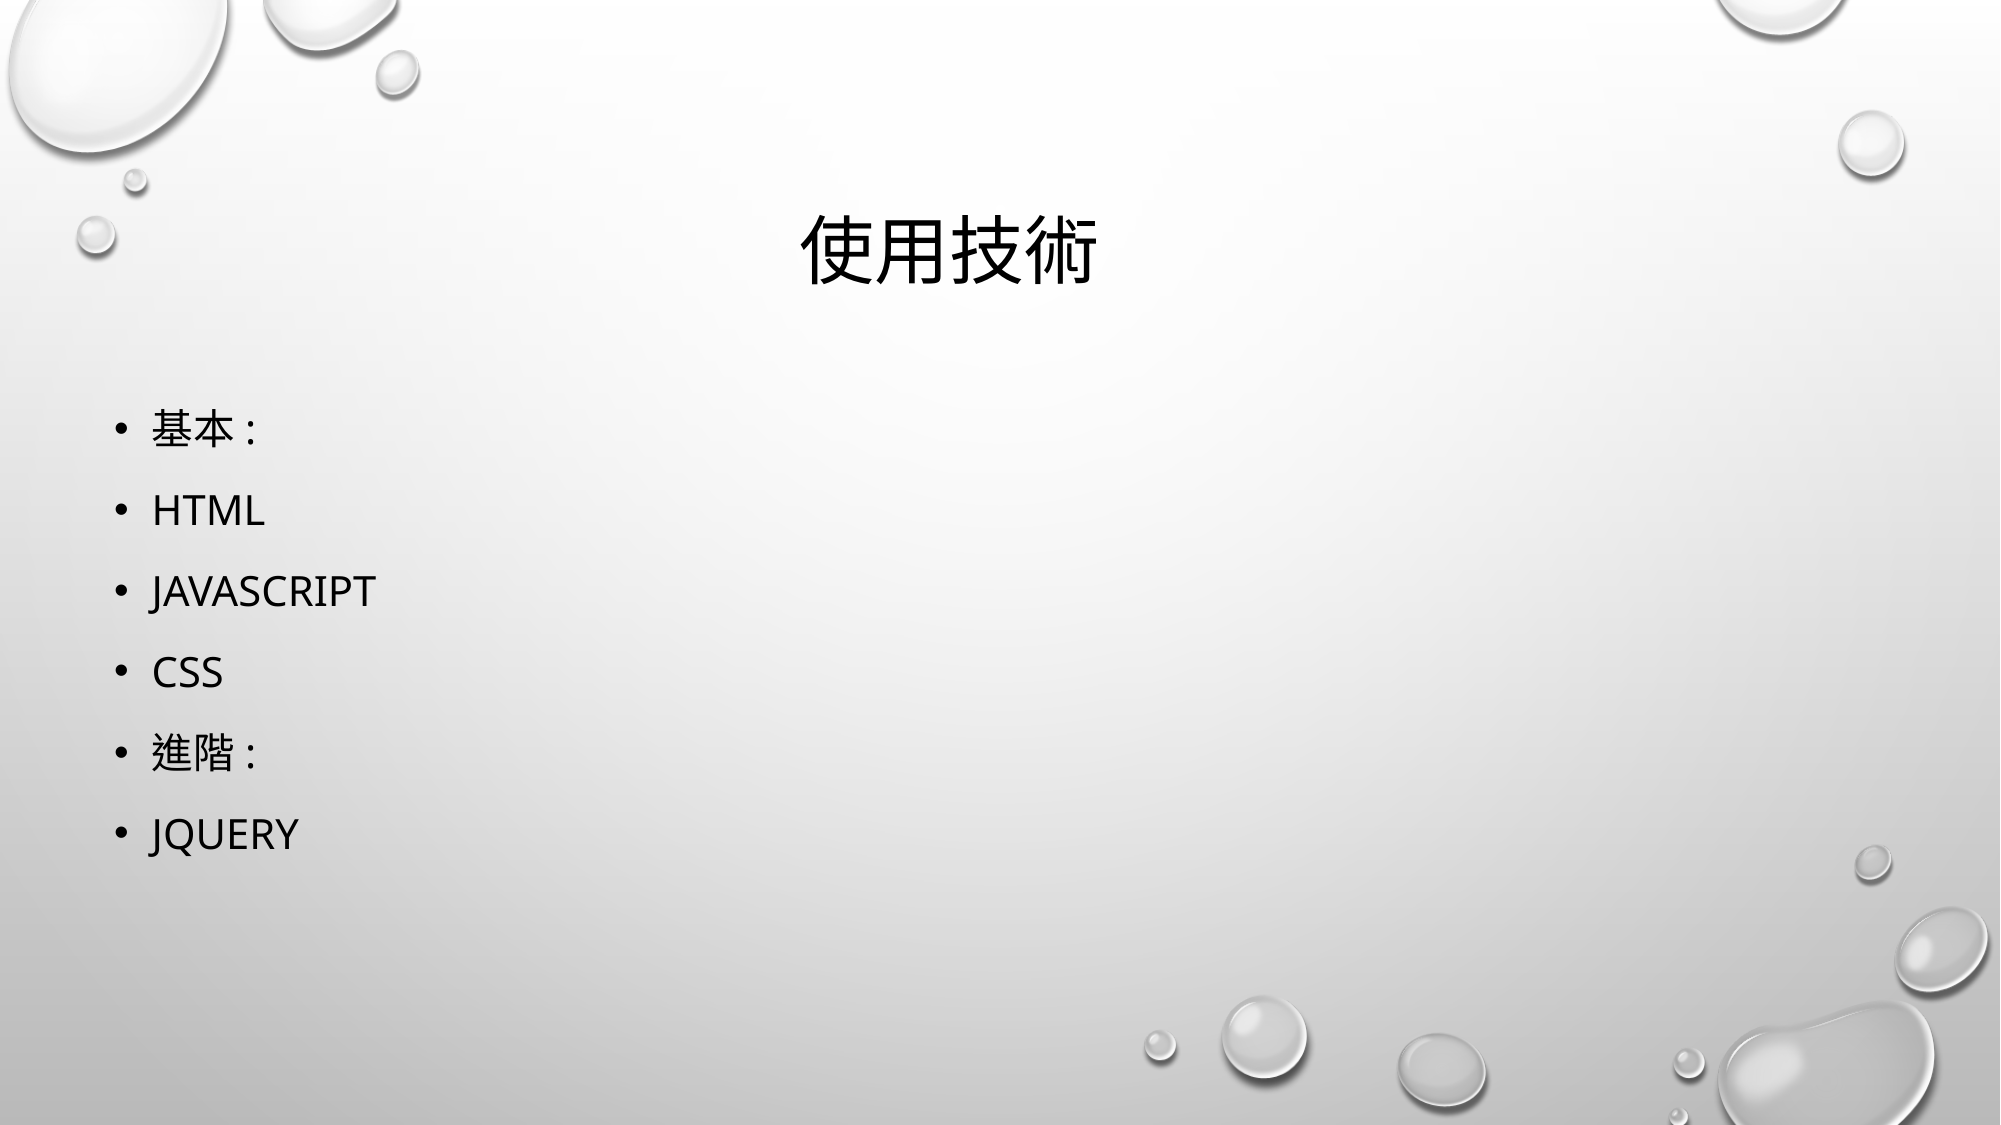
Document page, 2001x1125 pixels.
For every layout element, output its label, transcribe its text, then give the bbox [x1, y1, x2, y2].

picture [0, 0, 2000, 1125]
list 基本: HTML JavaScript Css 進階: Jquery [99, 385, 1800, 948]
title 使用技術 [98, 123, 1800, 386]
